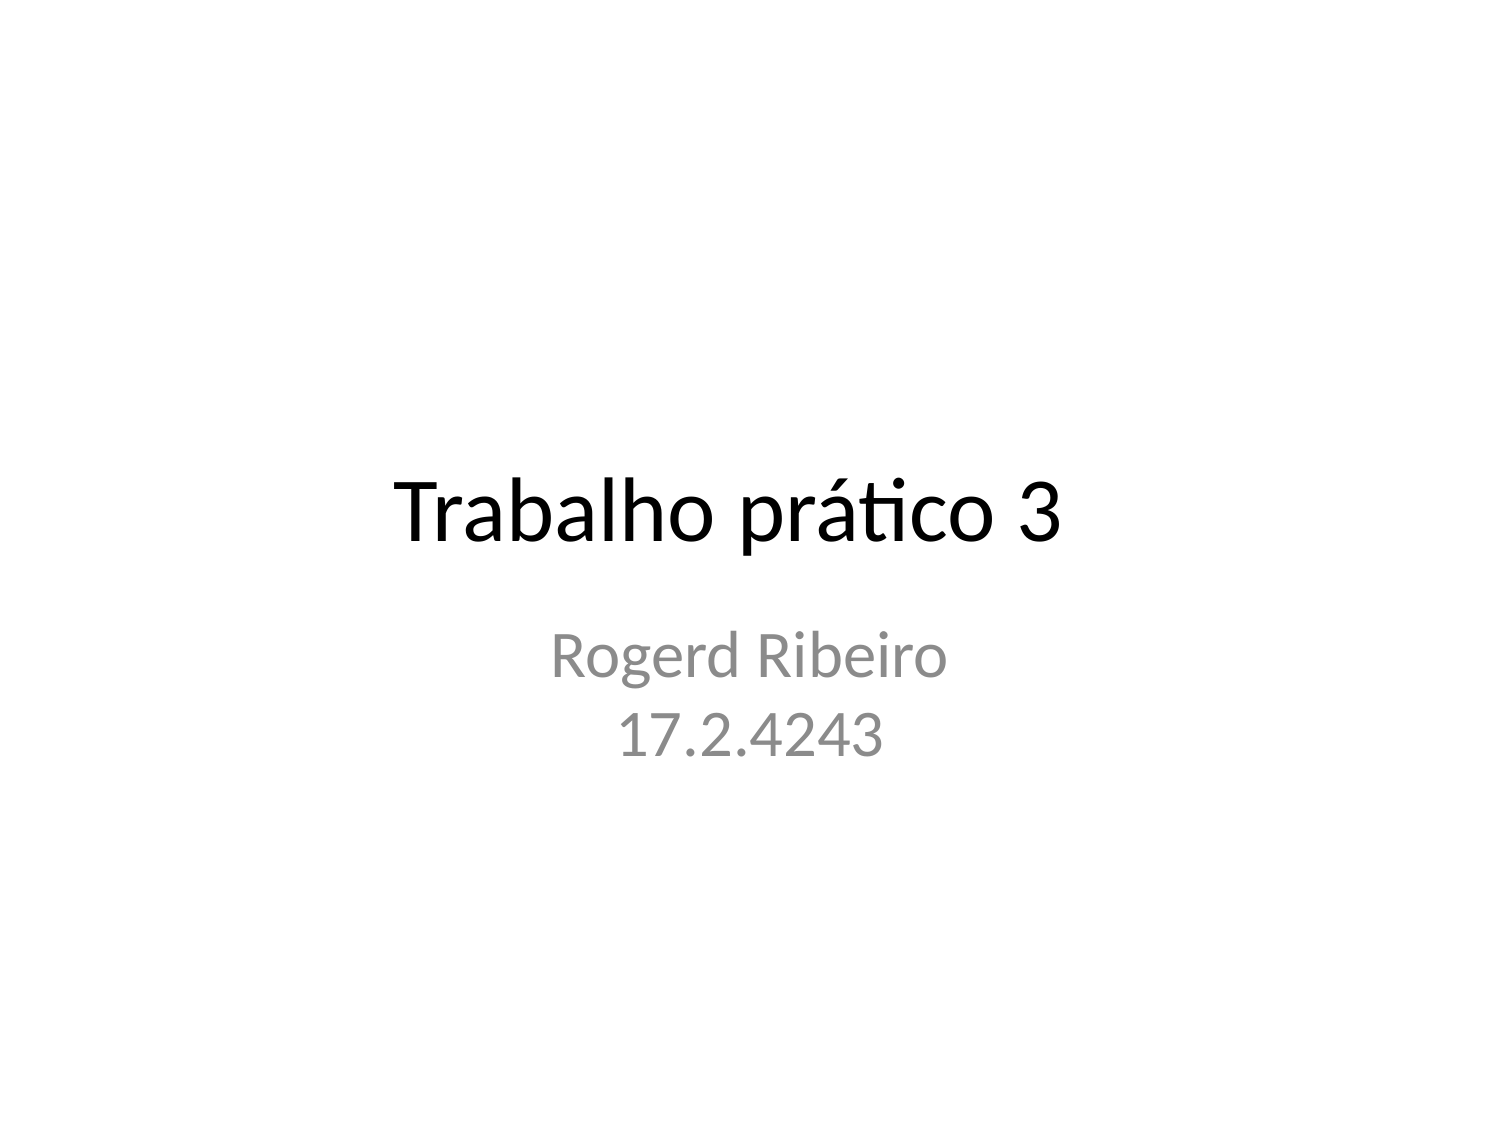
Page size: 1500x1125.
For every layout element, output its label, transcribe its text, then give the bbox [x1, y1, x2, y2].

text_box Rogerd Ribeiro 17.2.4243 [225, 602, 1275, 890]
text_box Trabalho prático 3 [91, 383, 1366, 625]
